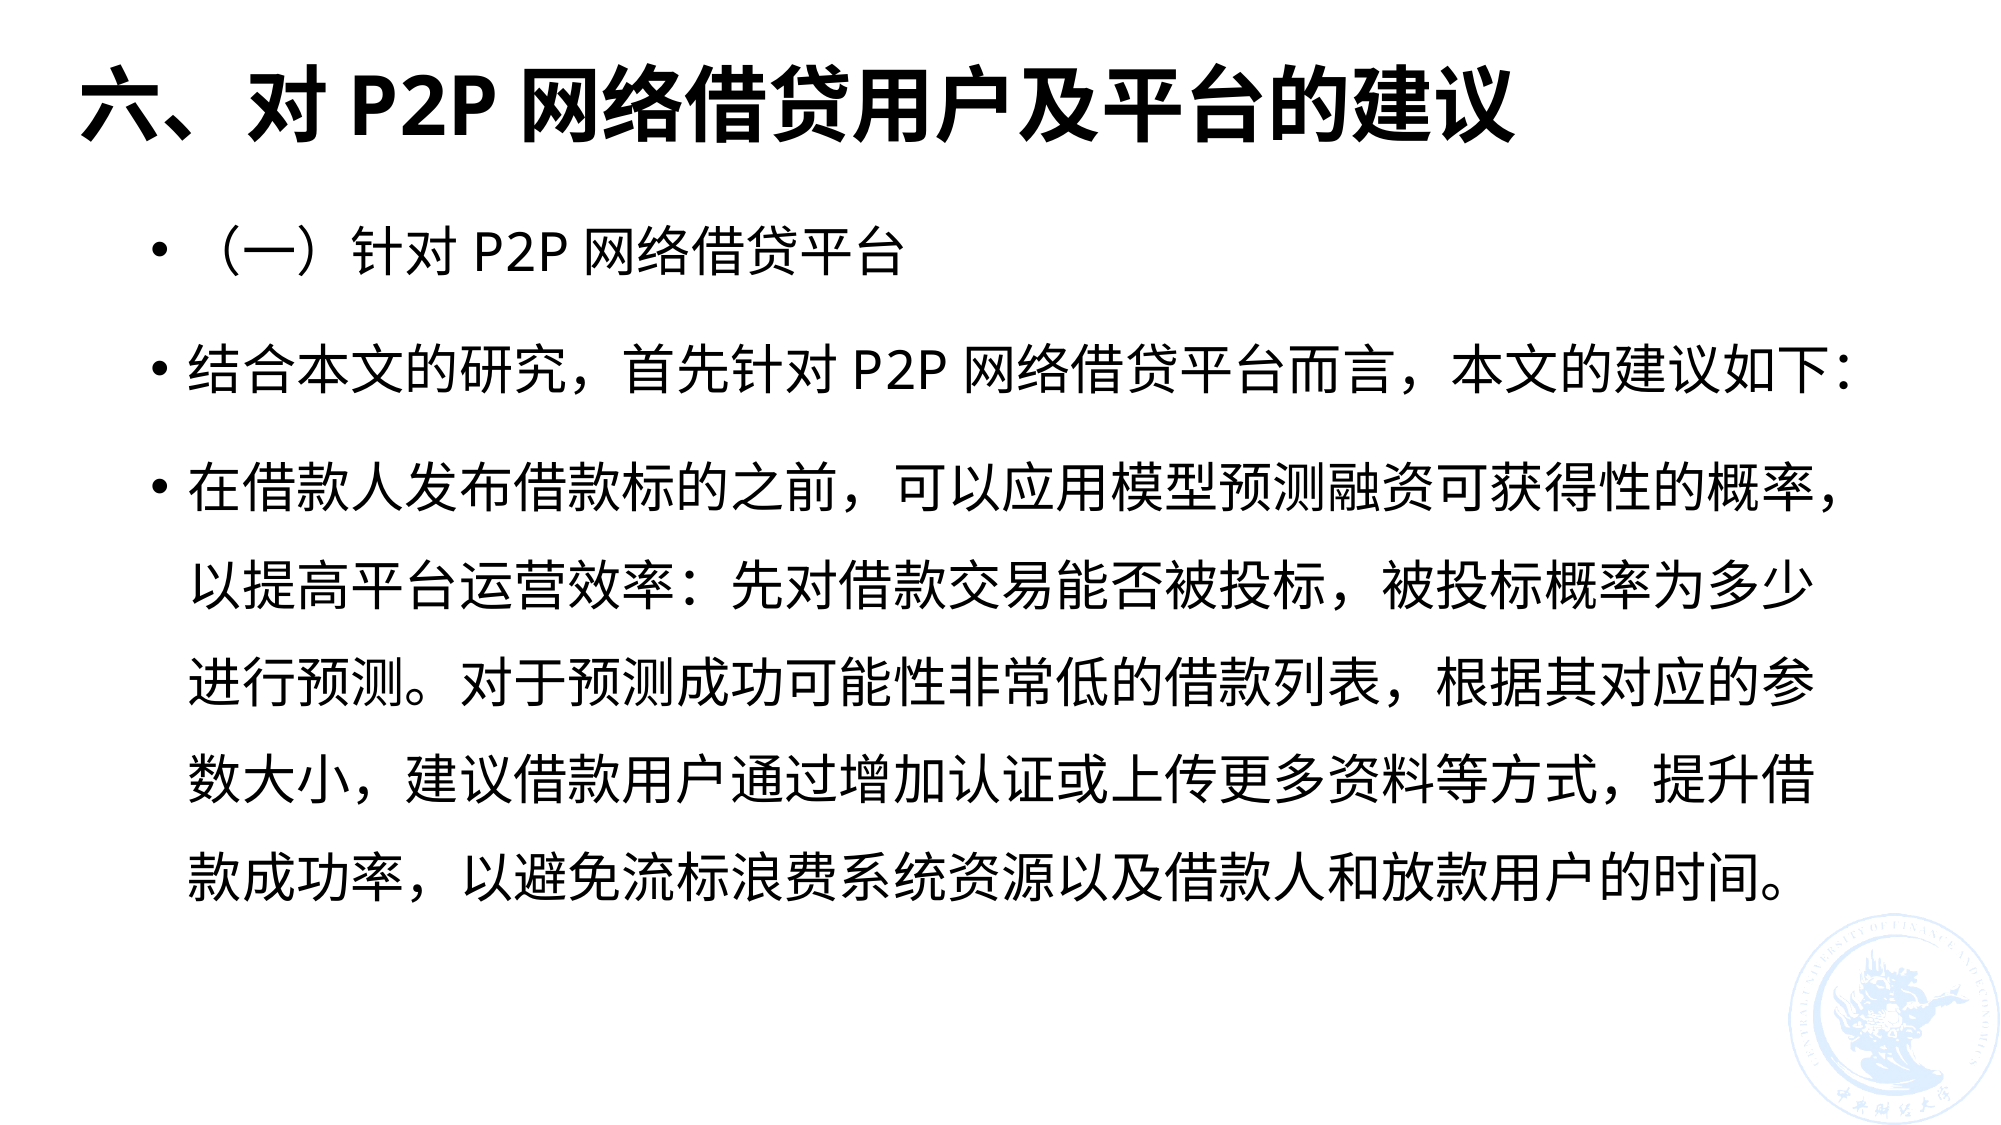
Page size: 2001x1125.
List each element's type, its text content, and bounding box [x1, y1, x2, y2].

picture [1787, 913, 2000, 1125]
title 六、对P2P网络借贷用户及平台的建议 [63, 0, 1789, 218]
text_box （一）针对P2P网络借贷平台 结合本文的研究，首先针对P2P网络借贷平台而言，本文的建议如下： 在借款人发布借款标的之前，可以应用模型预测融资可获得性的概率，以提高平台运营效率：先对借款交易能否被投标，被投标概率为多少进行预测。对于预测成功可能性非常低的借款列表，根据其对应的参数大小，建议借款用户通过增加认证或上传更多资料等方式，提升借款成功率，以避免流标浪费系统资源以及借款人和放款用户的时间。 [135, 176, 1862, 916]
